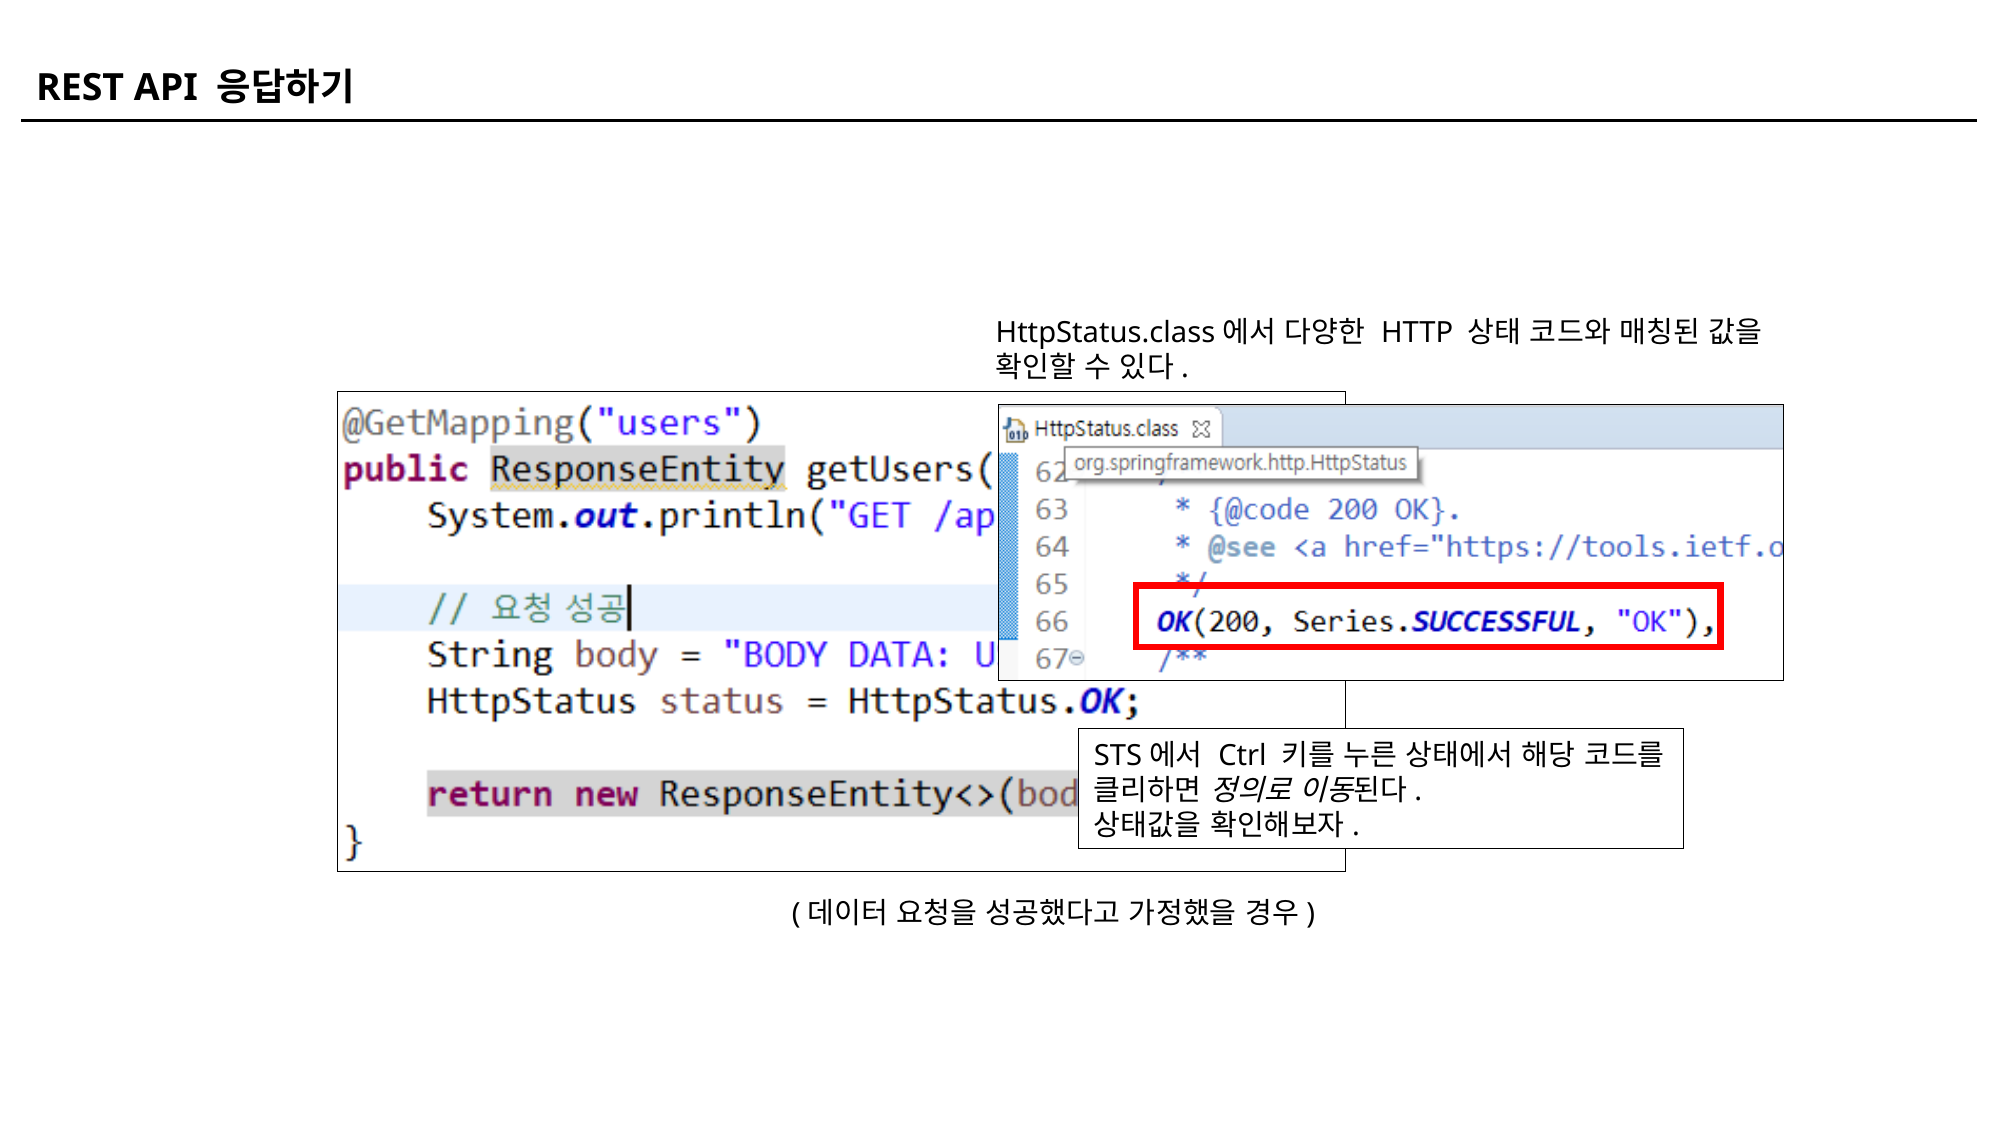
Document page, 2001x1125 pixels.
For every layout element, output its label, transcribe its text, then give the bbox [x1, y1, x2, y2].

text_box REST API 응답하기 [21, 55, 1978, 116]
text_box STS에서 Ctrl 키를 누른 상태에서 해당 코드를 클리하면 정의로 이동된다. 상태값을 확인해보자. [1346, 728, 1684, 849]
text_box (데이터 요청을 성공했다고 가정했을 경우) [776, 886, 1382, 937]
text_box HttpStatus.class에서 다양한 HTTP 상태 코드와 매칭된 값을 확인할 수 있다. [980, 306, 1779, 391]
picture [337, 391, 1784, 872]
